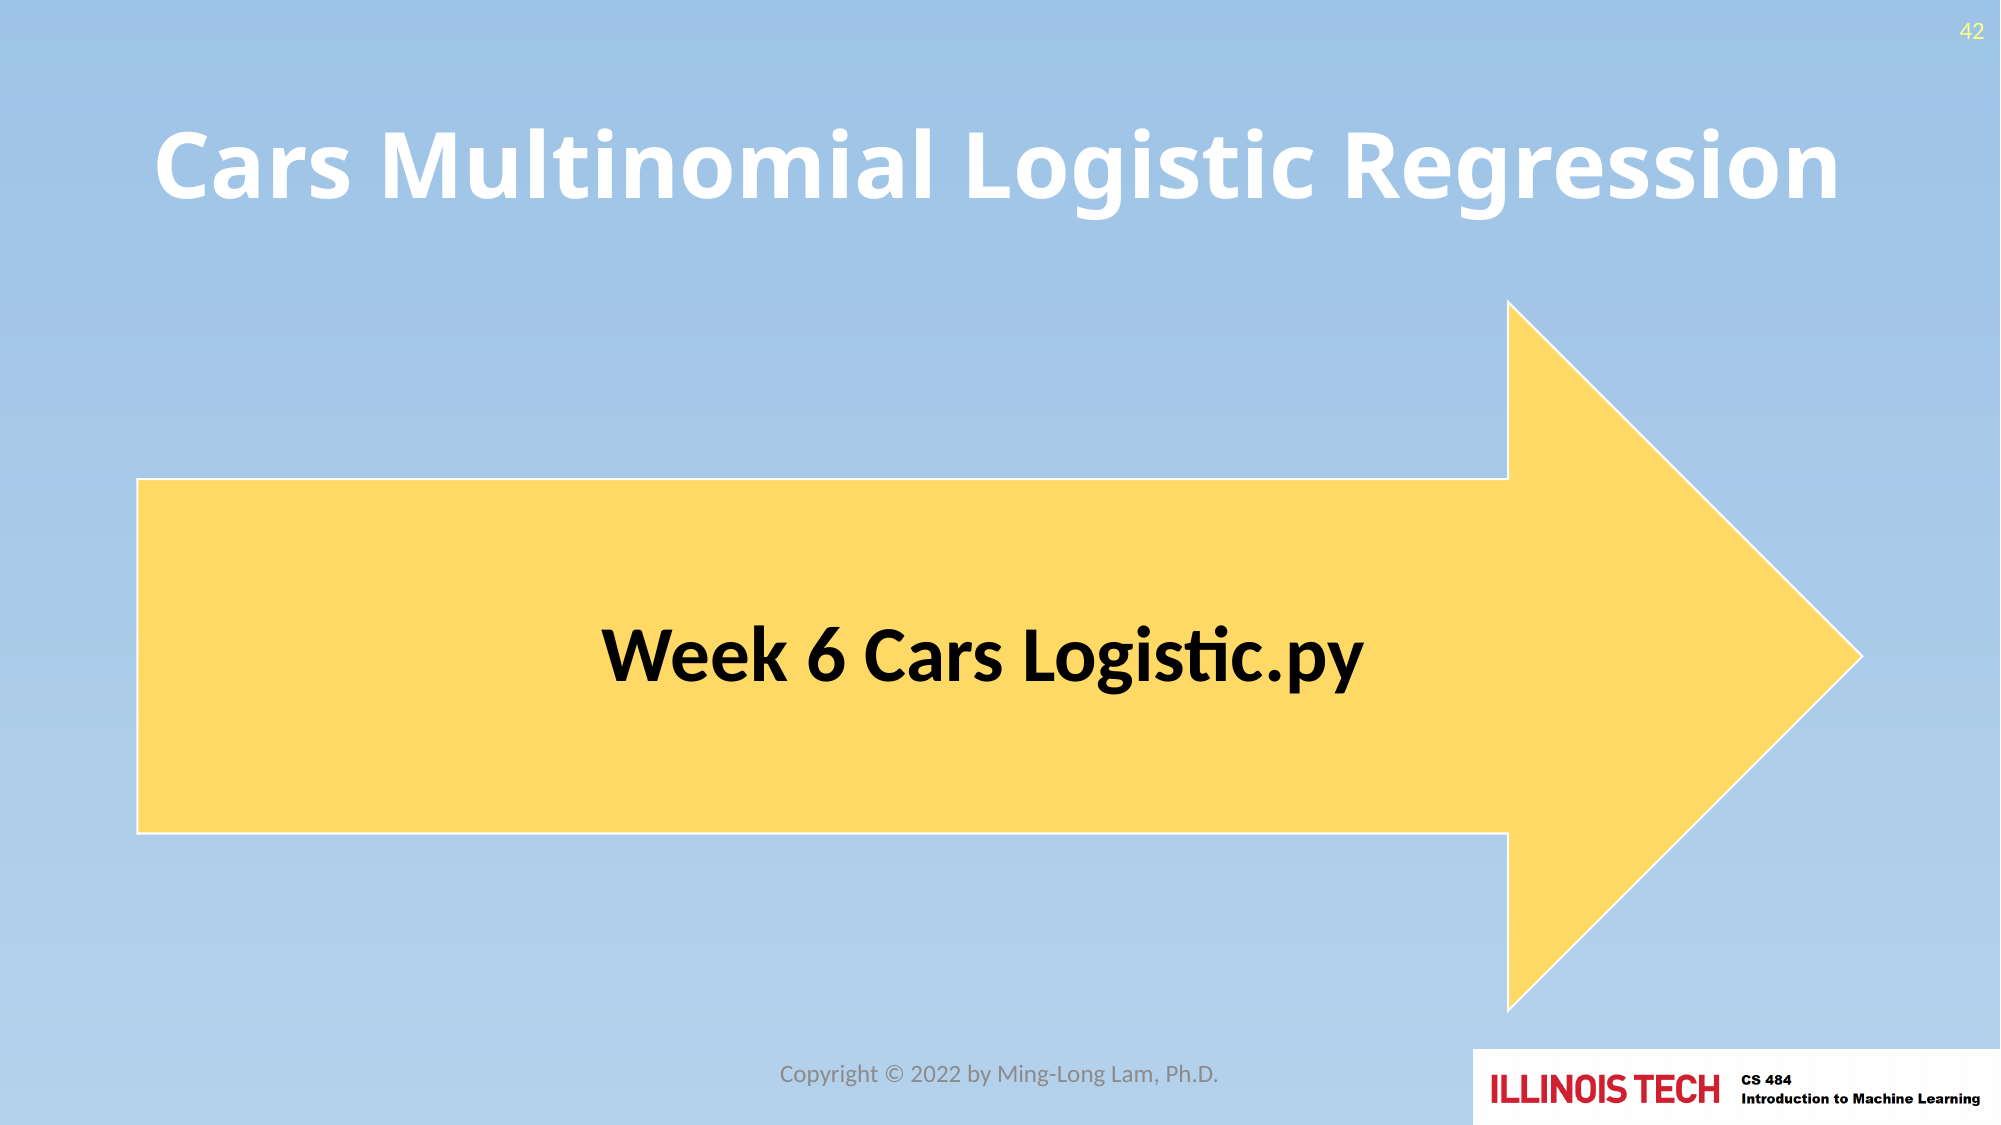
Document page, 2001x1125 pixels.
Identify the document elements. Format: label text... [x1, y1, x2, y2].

footer Copyright © 2022 by Ming-Long Lam, Ph.D. [662, 1042, 1338, 1103]
title Cars Multinomial Logistic Regression [137, 59, 1863, 278]
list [137, 299, 1863, 1014]
slide_number 42 [1550, 0, 2000, 60]
picture [1473, 1049, 2000, 1125]
